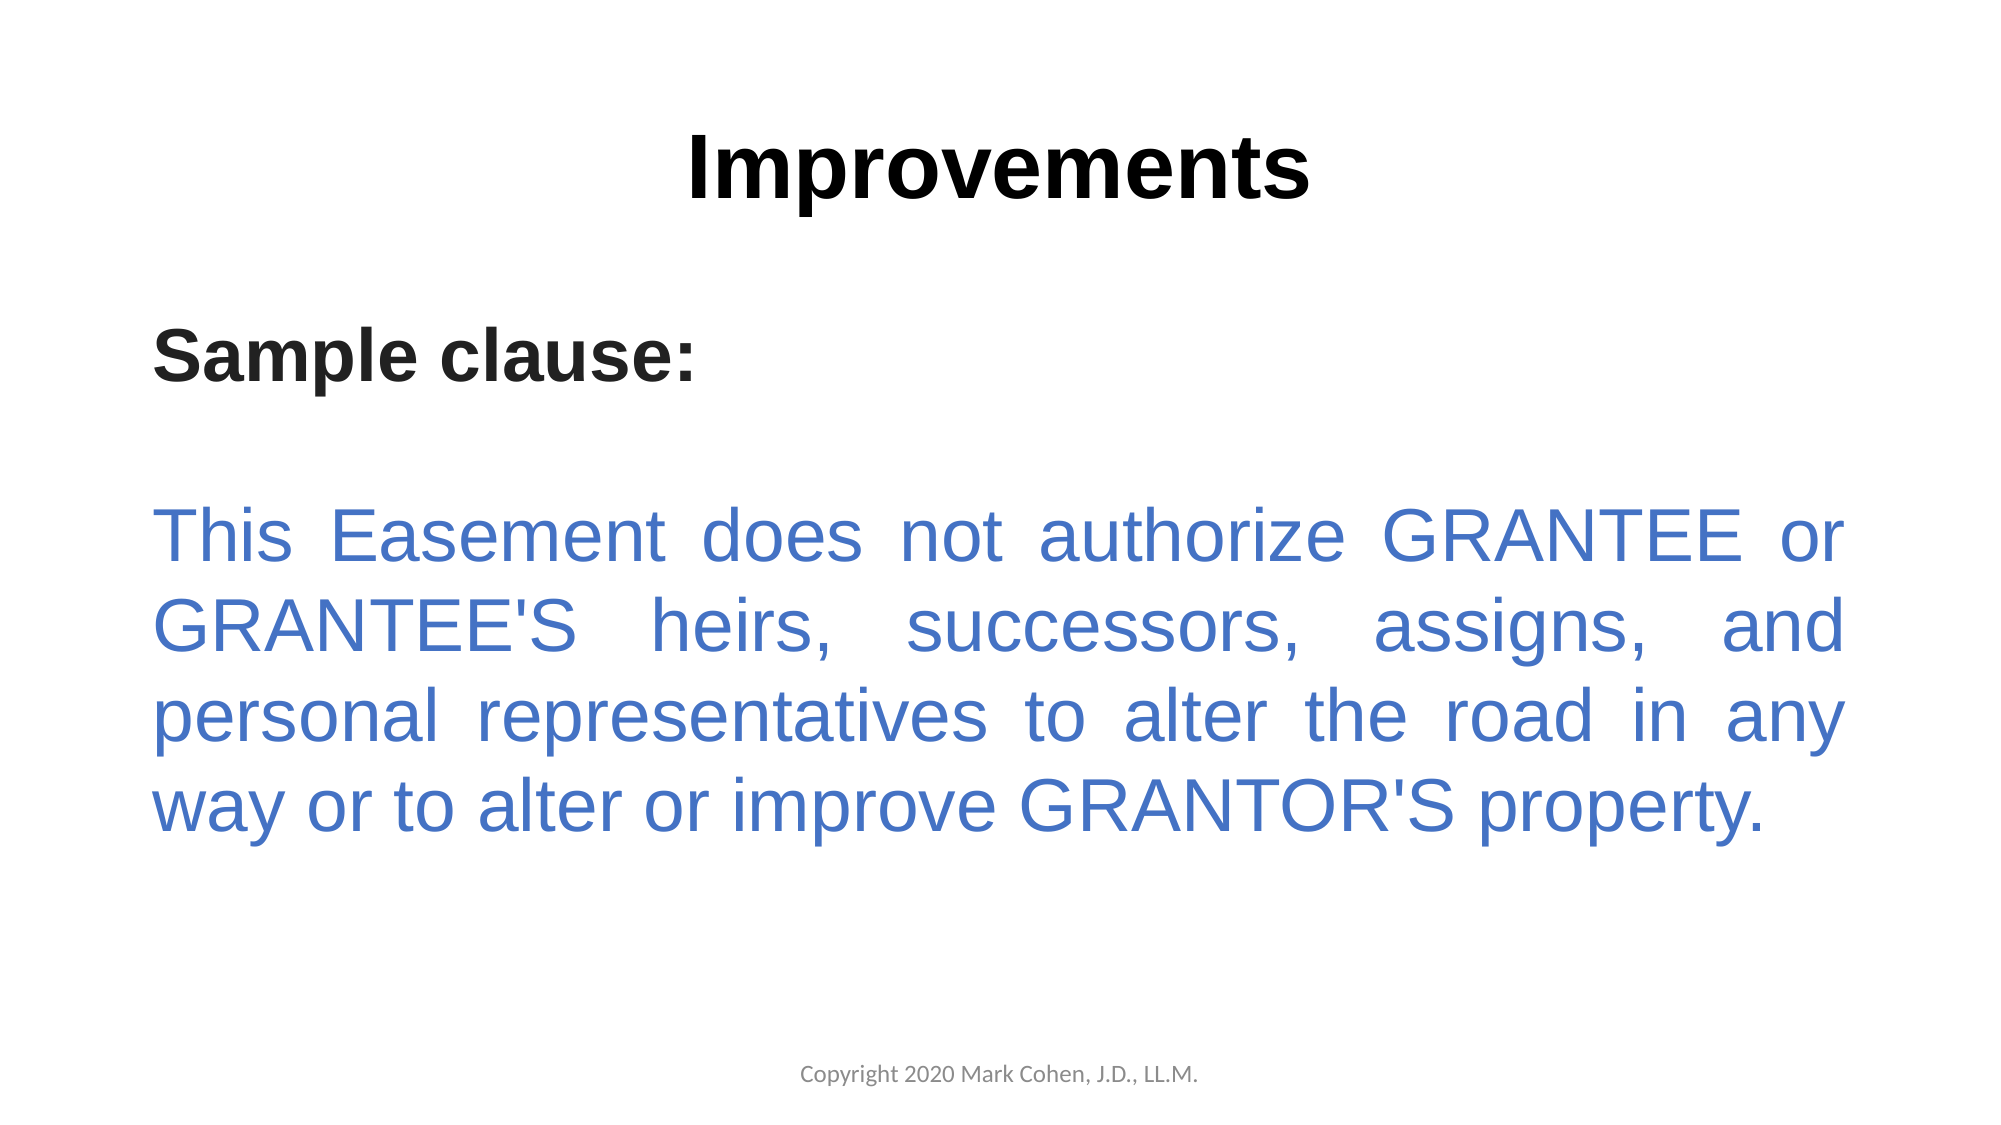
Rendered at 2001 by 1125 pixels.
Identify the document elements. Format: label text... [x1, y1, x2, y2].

list Sample clause: This Easement does not authorize GRANTEE or GRANTEE'S heirs, successors, assigns, and personal representatives to alter the road in any way or to alter or improve GRANTOR'S property. [137, 299, 1863, 1014]
footer Copyright 2020 Mark Cohen, J.D., LL.M. [662, 1042, 1338, 1103]
title Improvements [137, 59, 1863, 278]
